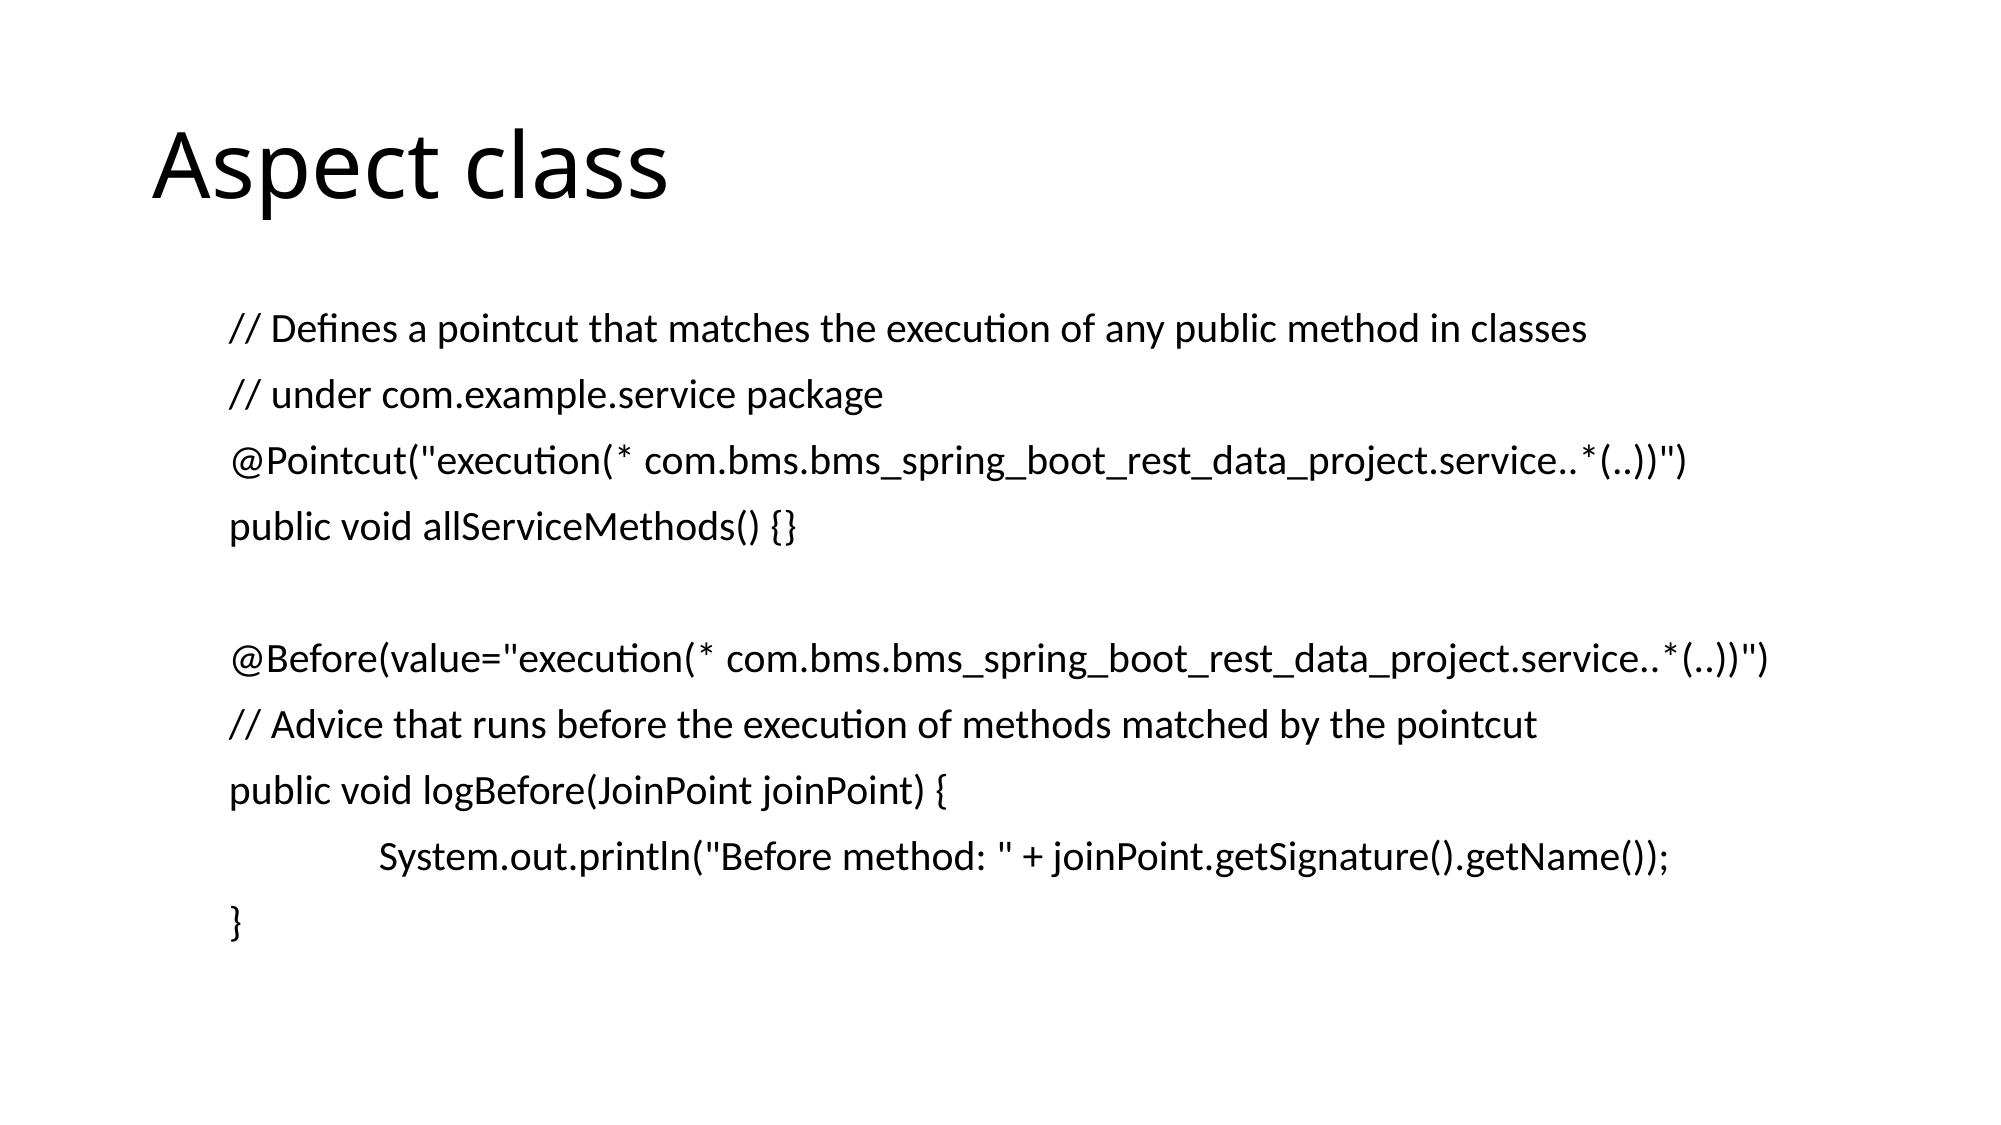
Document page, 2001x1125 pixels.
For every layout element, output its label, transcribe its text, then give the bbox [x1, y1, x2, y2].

list // Defines a pointcut that matches the execution of any public method in classes // under com.example.service package @Pointcut("execution(* com.bms.bms_spring_boot_rest_data_project.service..*(..))") public void allServiceMethods() {} @Before(value="execution(* com.bms.bms_spring_boot_rest_data_project.service..*(..))") // Advice that runs before the execution of methods matched by the pointcut public void logBefore(JoinPoint joinPoint) { System.out.println("Before method: " + joinPoint.getSignature().getName()); } [64, 299, 1959, 1014]
title Aspect class [137, 59, 1863, 278]
